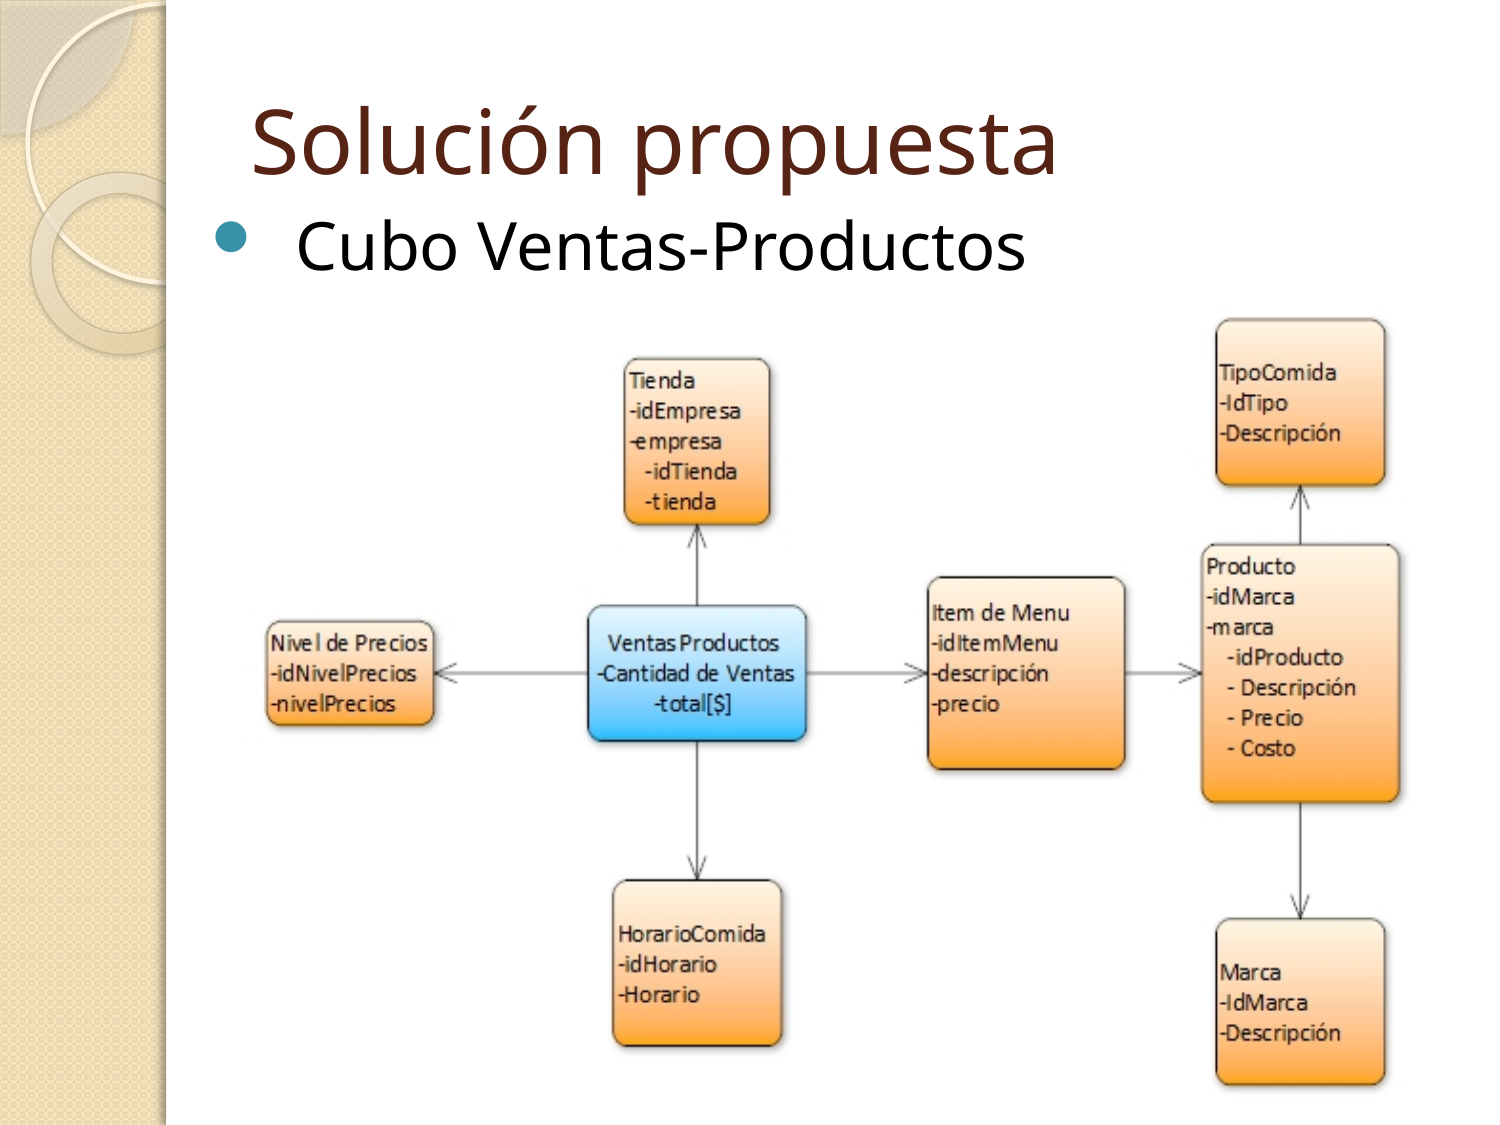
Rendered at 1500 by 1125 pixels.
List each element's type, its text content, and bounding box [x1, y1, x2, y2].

picture [241, 290, 1424, 1114]
list Cubo Ventas-Productos [183, 196, 1471, 1094]
title Solución propuesta [235, 45, 1466, 196]
